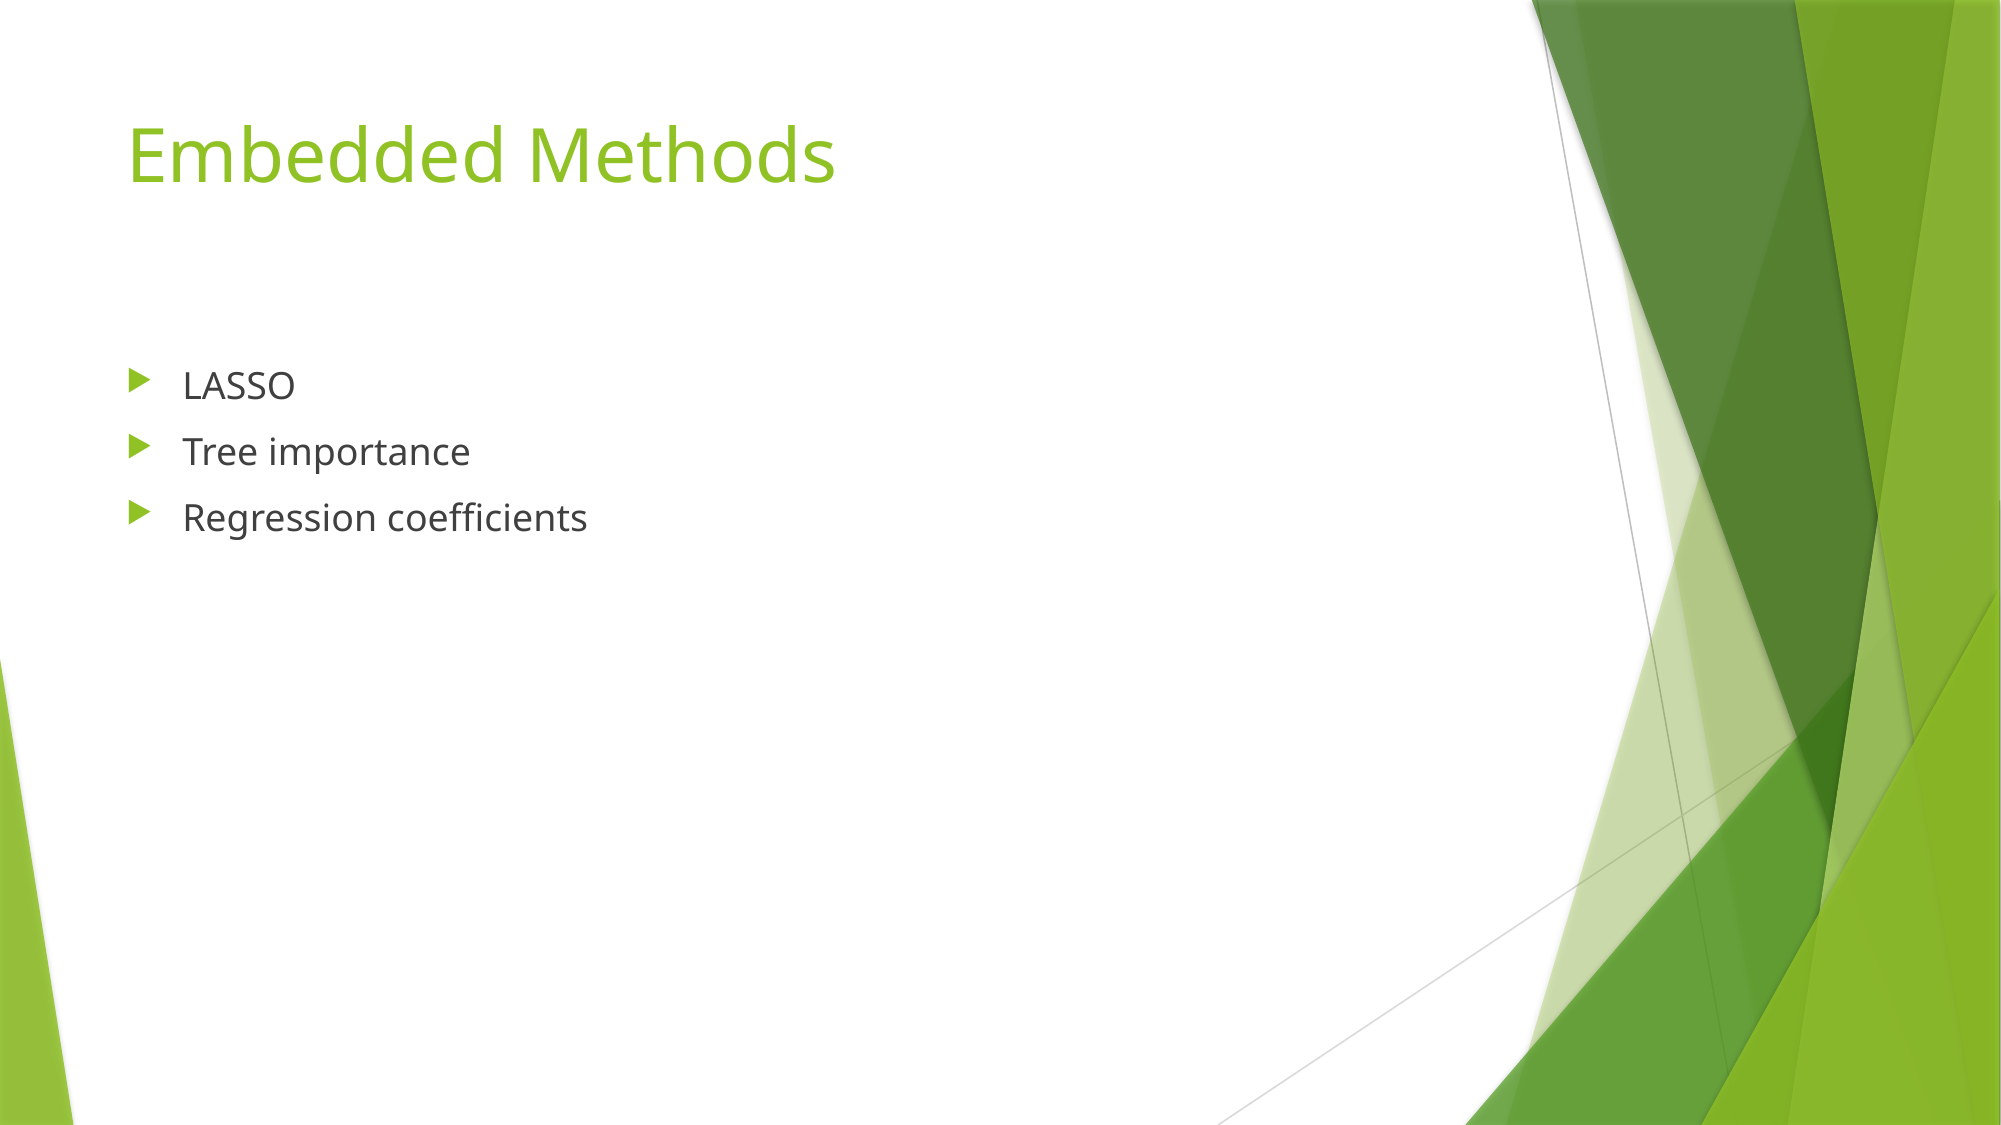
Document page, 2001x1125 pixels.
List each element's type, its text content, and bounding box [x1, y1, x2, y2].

title Embedded Methods [111, 99, 1522, 317]
list LASSO Tree importance Regression coefficients [111, 354, 1522, 992]
